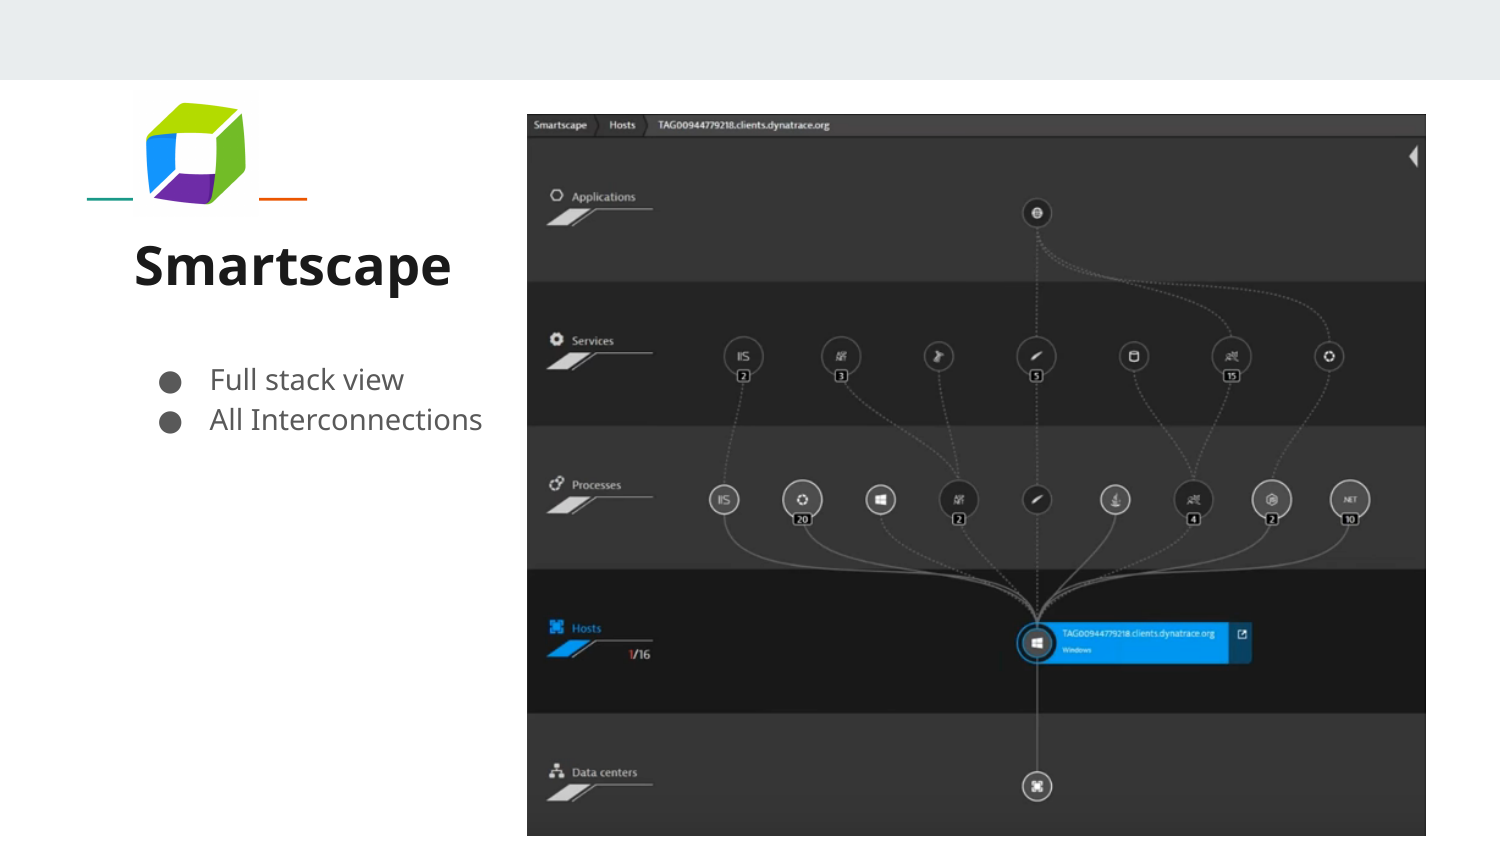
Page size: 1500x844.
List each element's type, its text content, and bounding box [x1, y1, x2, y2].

list Full stack view All Interconnections [119, 341, 522, 803]
picture [133, 90, 259, 217]
picture [527, 114, 1426, 836]
title Smartscape [119, 216, 522, 305]
